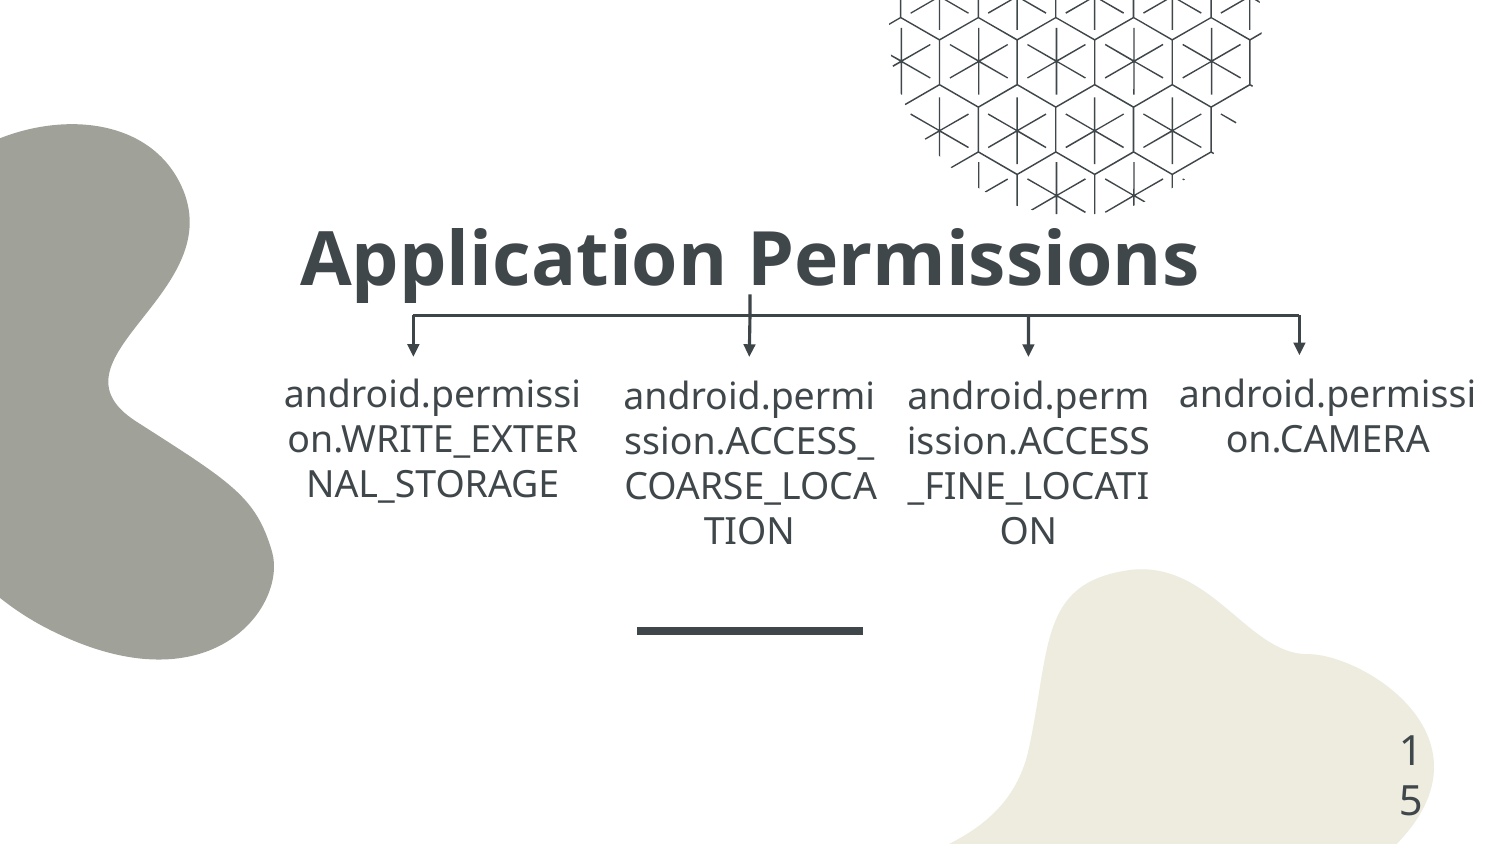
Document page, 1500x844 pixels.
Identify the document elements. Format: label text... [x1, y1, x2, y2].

title Application Permissions [257, 66, 1243, 316]
text_box [636, 626, 864, 636]
text_box 15 [1372, 744, 1450, 803]
text_box android.permission.WRITE_EXTERNAL_STORAGE [267, 354, 599, 627]
text_box android.permission.ACCESS_FINE_LOCATION [888, 356, 1169, 560]
text_box android.permission.CAMERA [1155, 355, 1500, 558]
subtitle android.permission.ACCESS_COARSE_LOCATION [600, 356, 888, 560]
